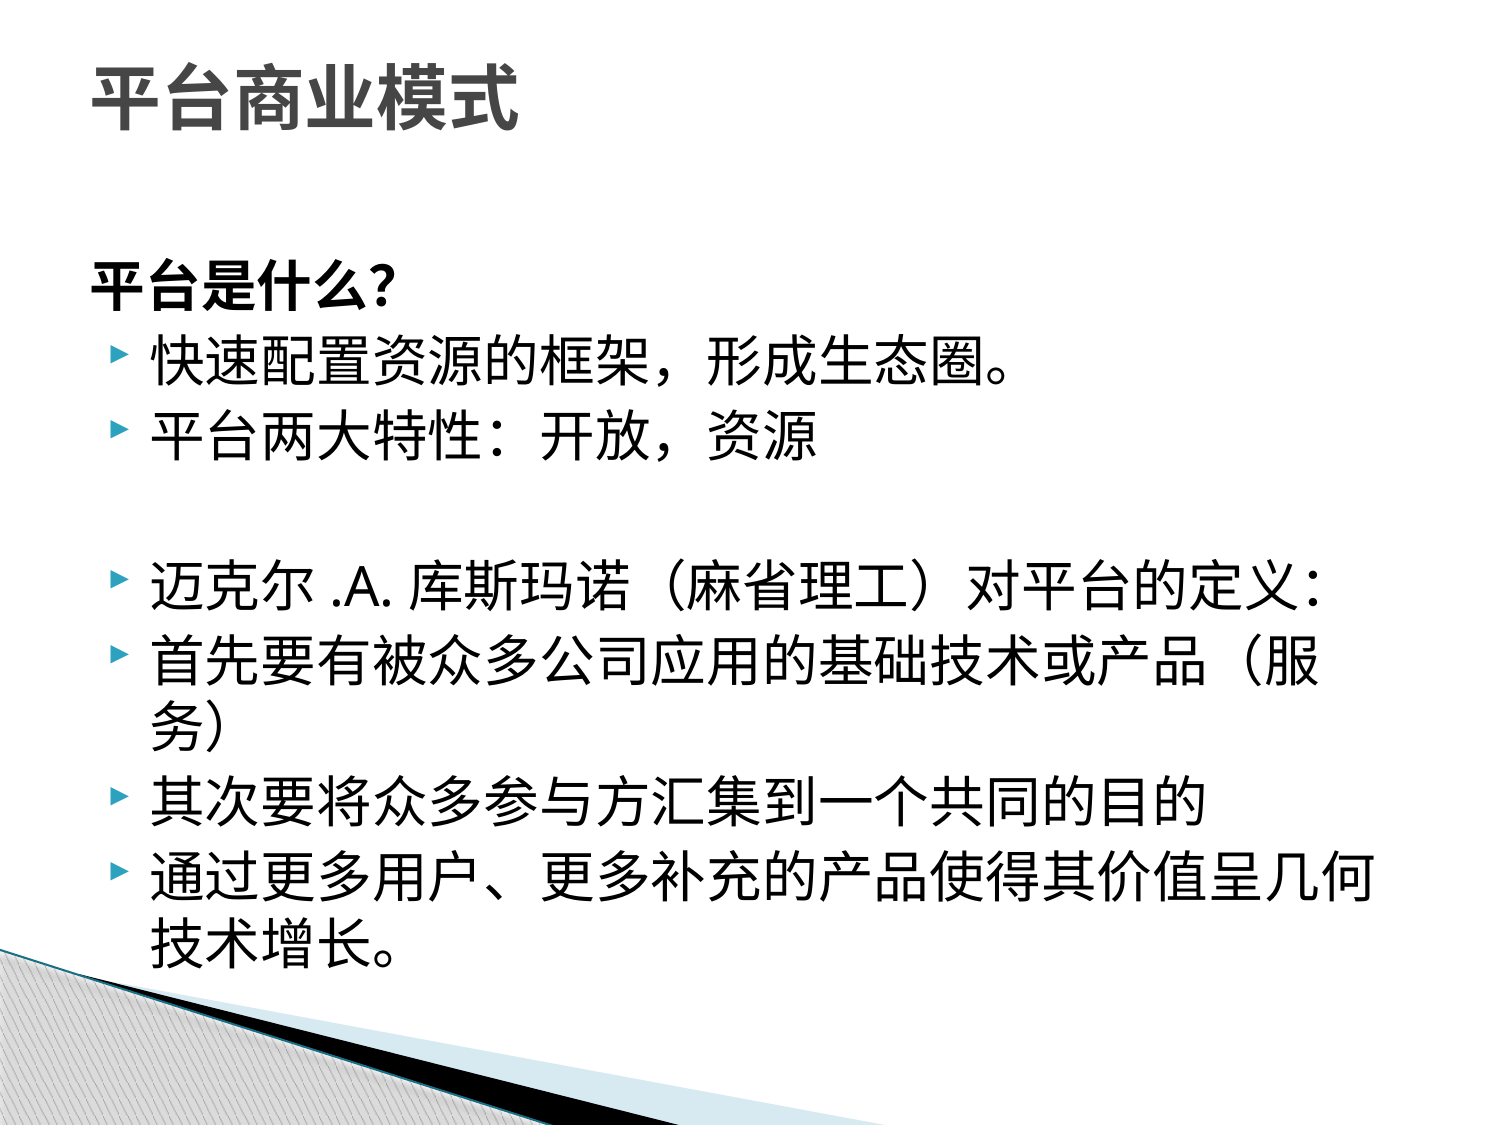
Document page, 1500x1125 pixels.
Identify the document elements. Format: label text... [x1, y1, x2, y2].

list 平台是什么？ 快速配置资源的框架，形成生态圈。 平台两大特性：开放，资源 迈克尔.A.库斯玛诺（麻省理工）对平台的定义： 首先要有被众多公司应用的基础技术或产品（服务） 其次要将众多参与方汇集到一个共同的目的 通过更多用户、更多补充的产品使得其价值呈几何技术增长。 [75, 243, 1425, 986]
title 平台商业模式 [75, 45, 1425, 233]
